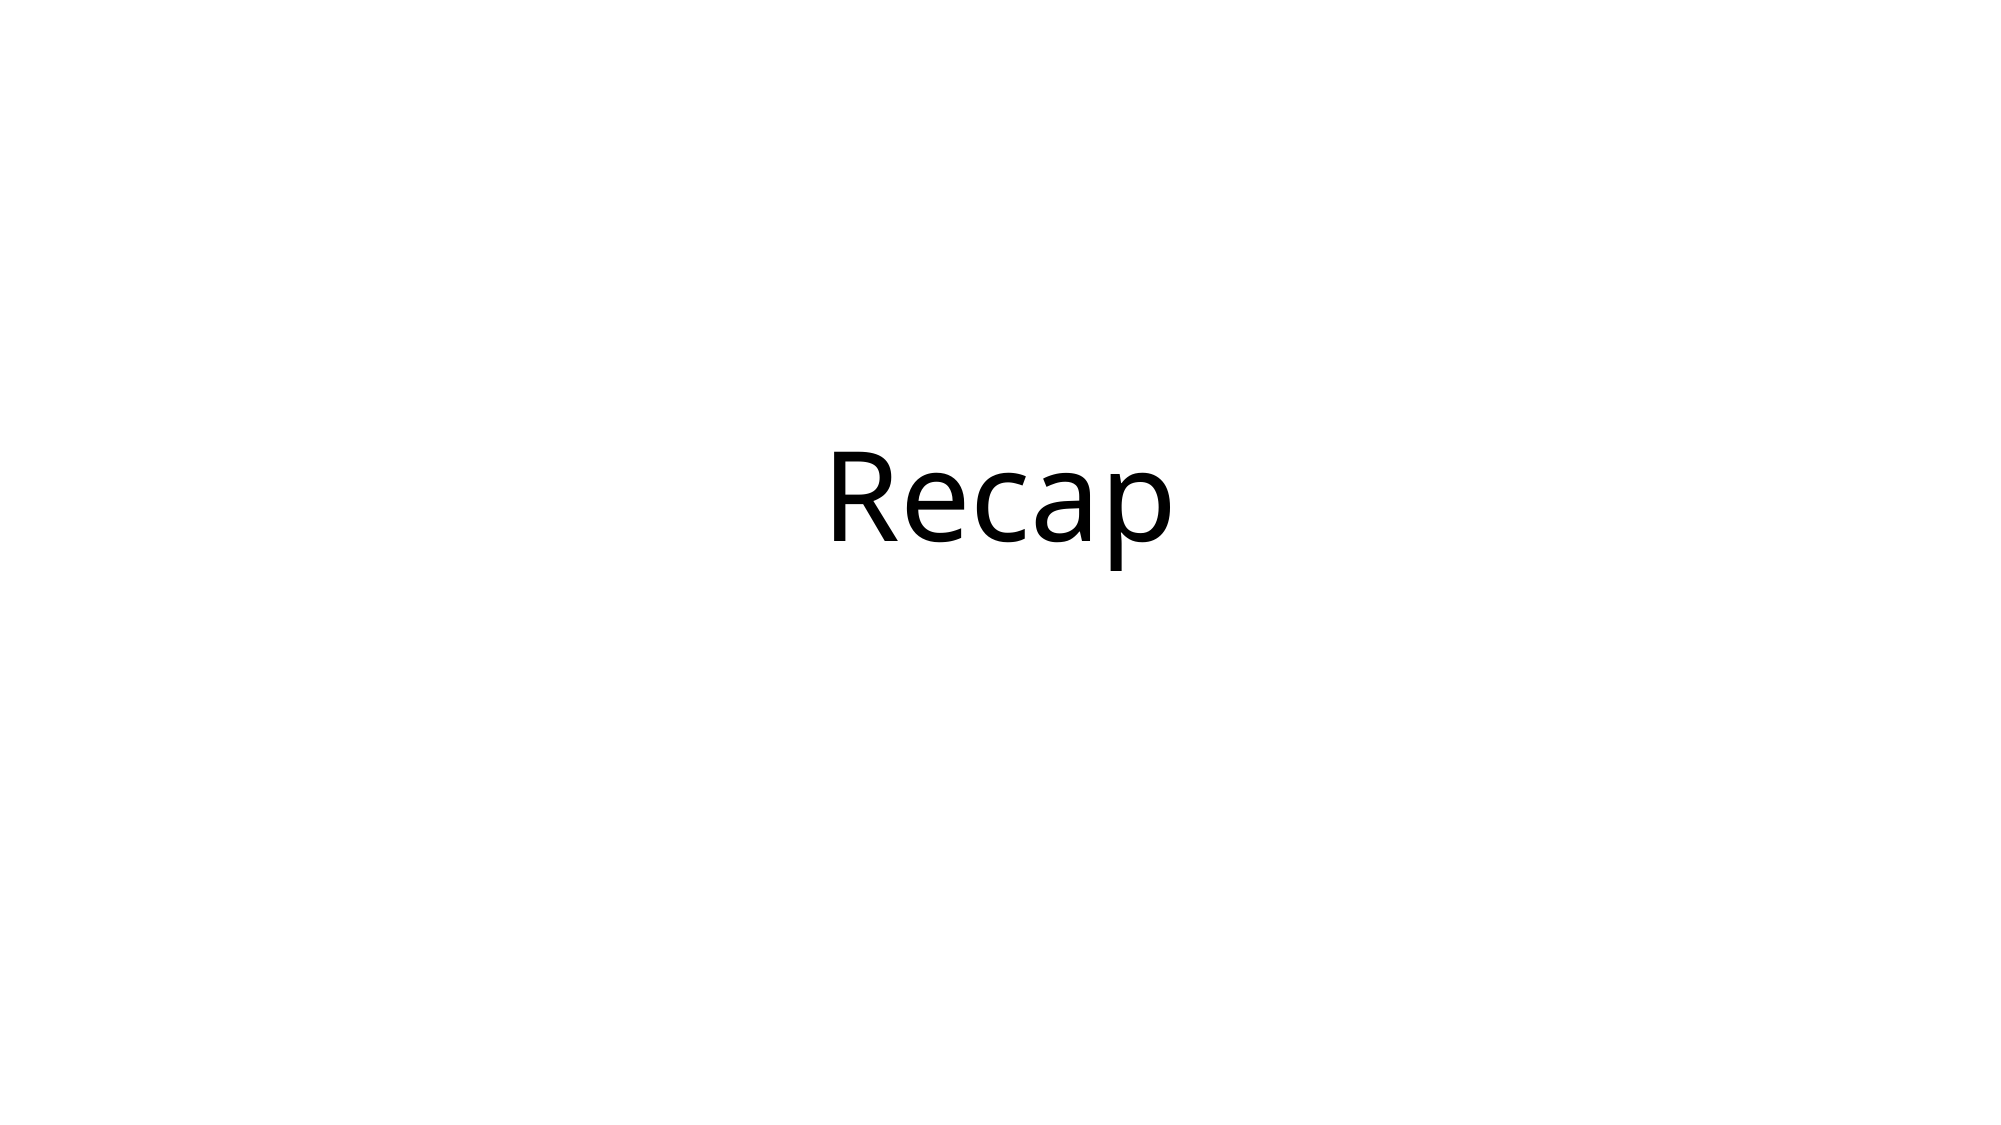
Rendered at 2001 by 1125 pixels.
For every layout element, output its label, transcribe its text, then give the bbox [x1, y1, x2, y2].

title Recap [249, 184, 1750, 576]
